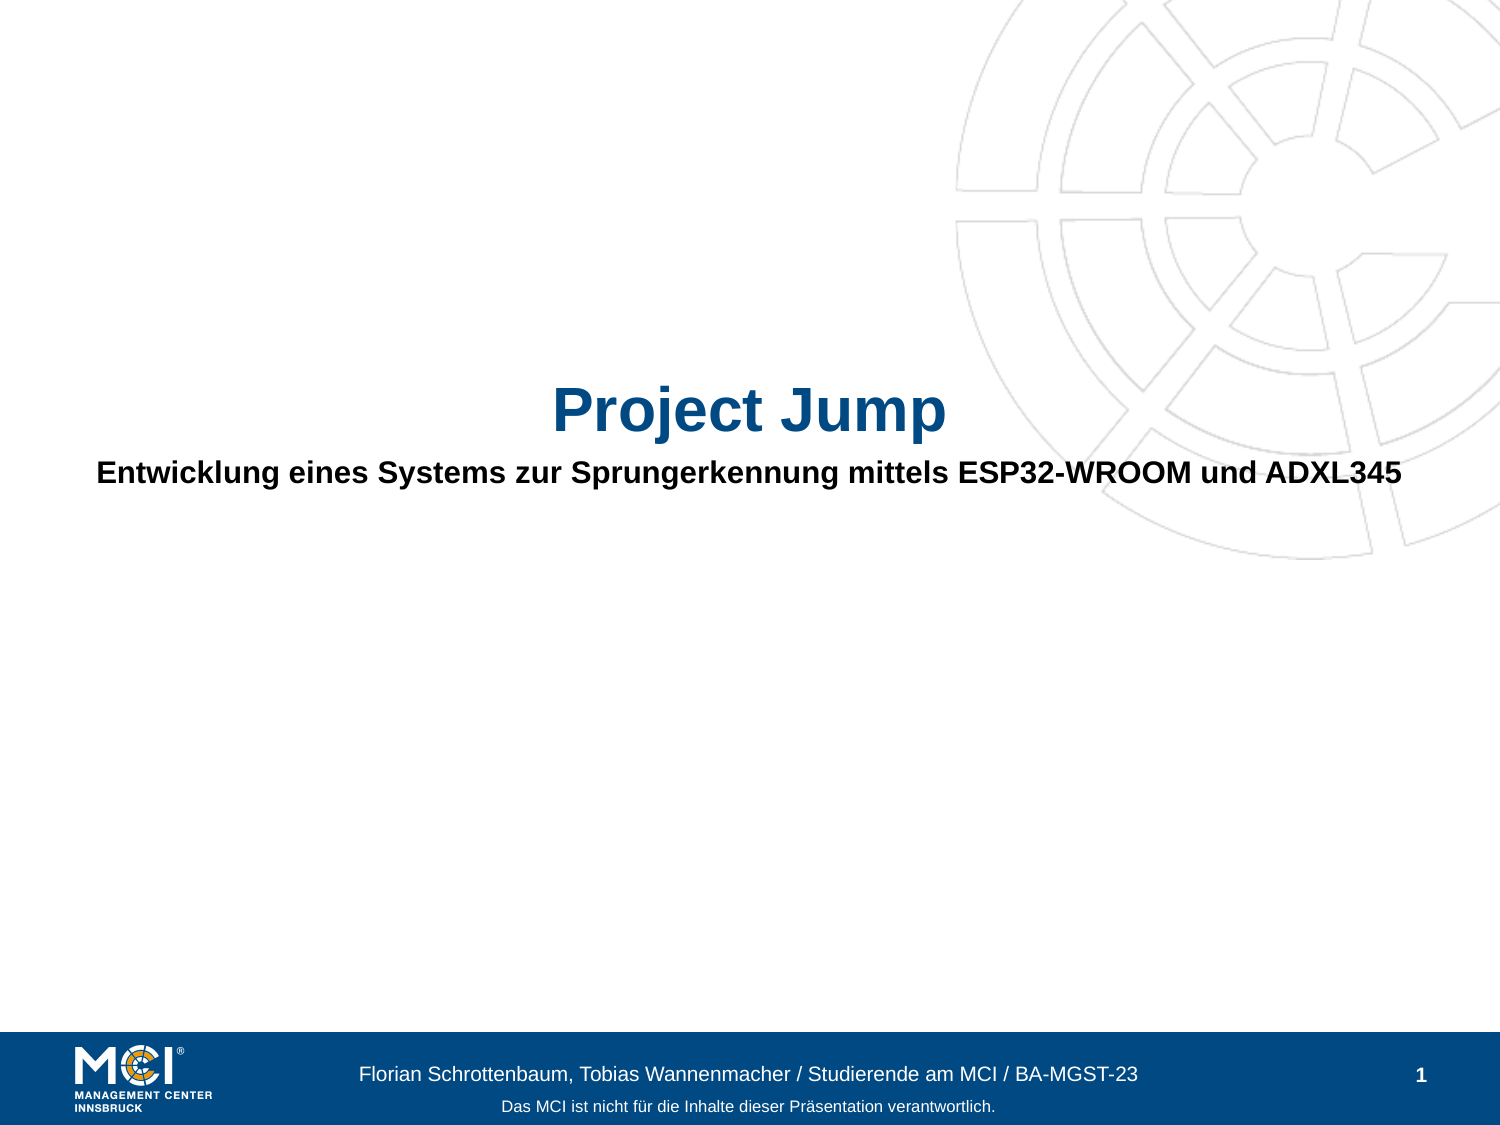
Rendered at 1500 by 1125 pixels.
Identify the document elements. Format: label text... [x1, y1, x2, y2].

title Project Jump [0, 361, 1500, 444]
subtitle Entwicklung eines Systems zur Sprungerkennung mittels ESP32-WROOM und ADXL345 [0, 444, 1500, 539]
picture [75, 1045, 212, 1112]
